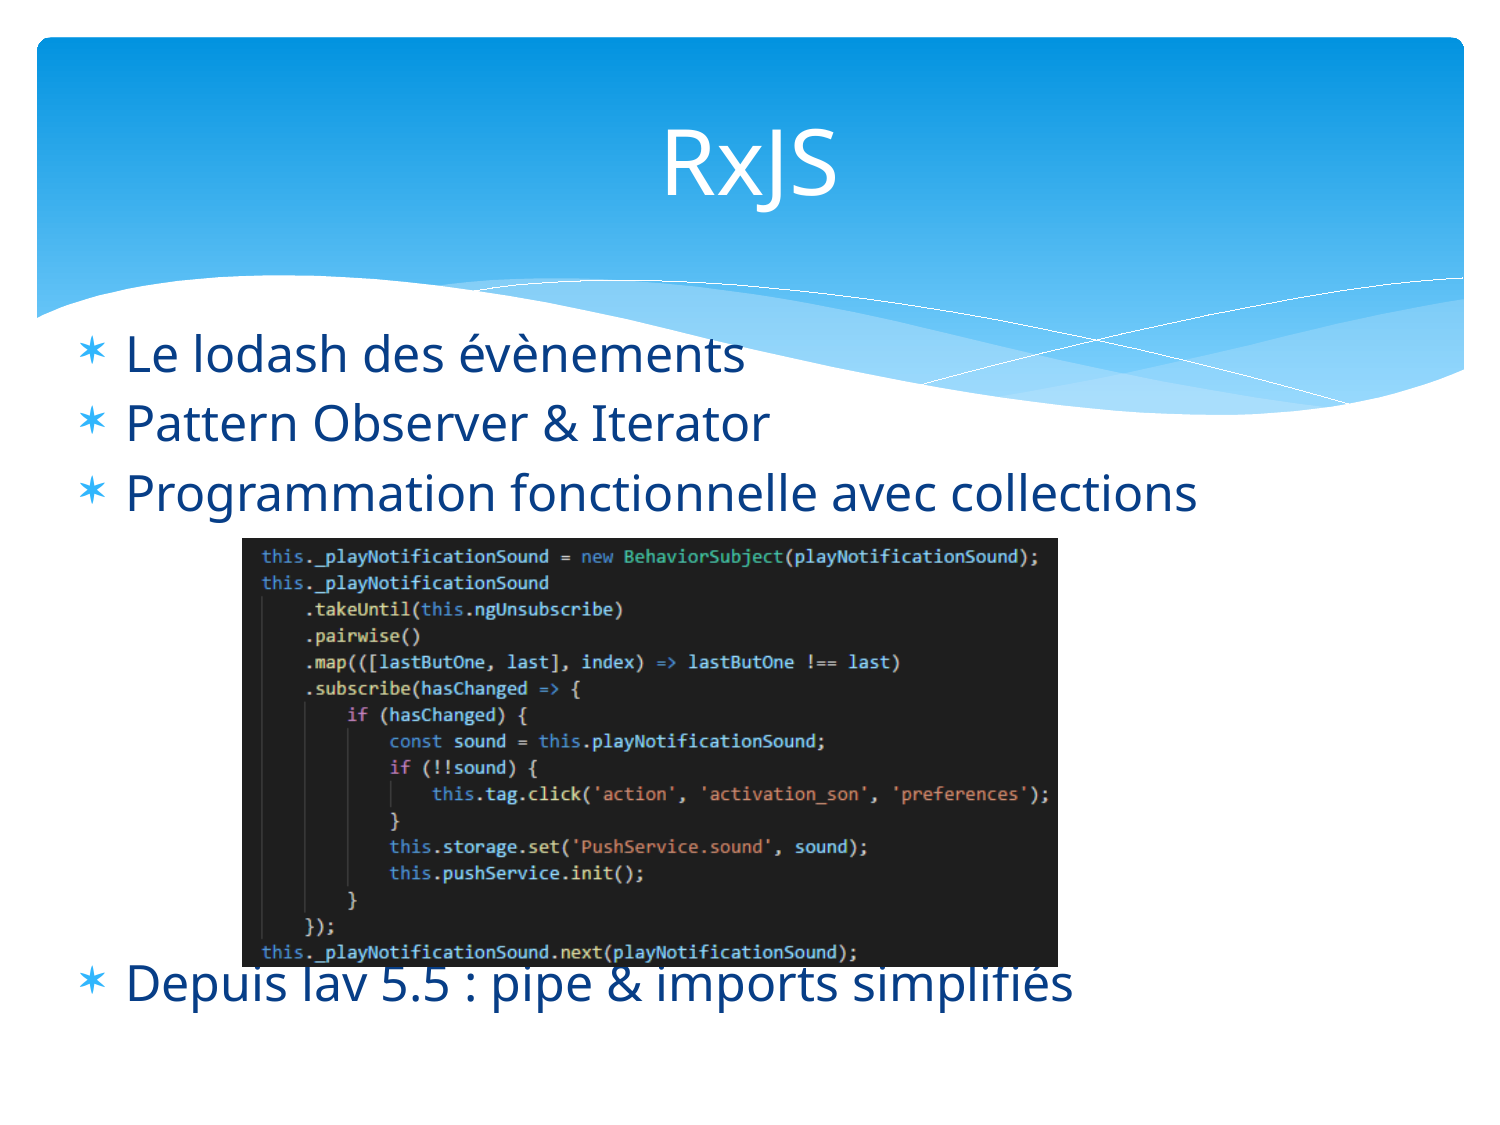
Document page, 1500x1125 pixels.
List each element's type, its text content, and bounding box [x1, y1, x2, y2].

picture [241, 538, 1058, 967]
list Le lodash des évènements Pattern Observer & Iterator Programmation fonctionnelle avec collections Depuis lav 5.5 : pipe & imports simplifiés [64, 314, 1281, 1047]
title RxJS [75, 55, 1425, 261]
